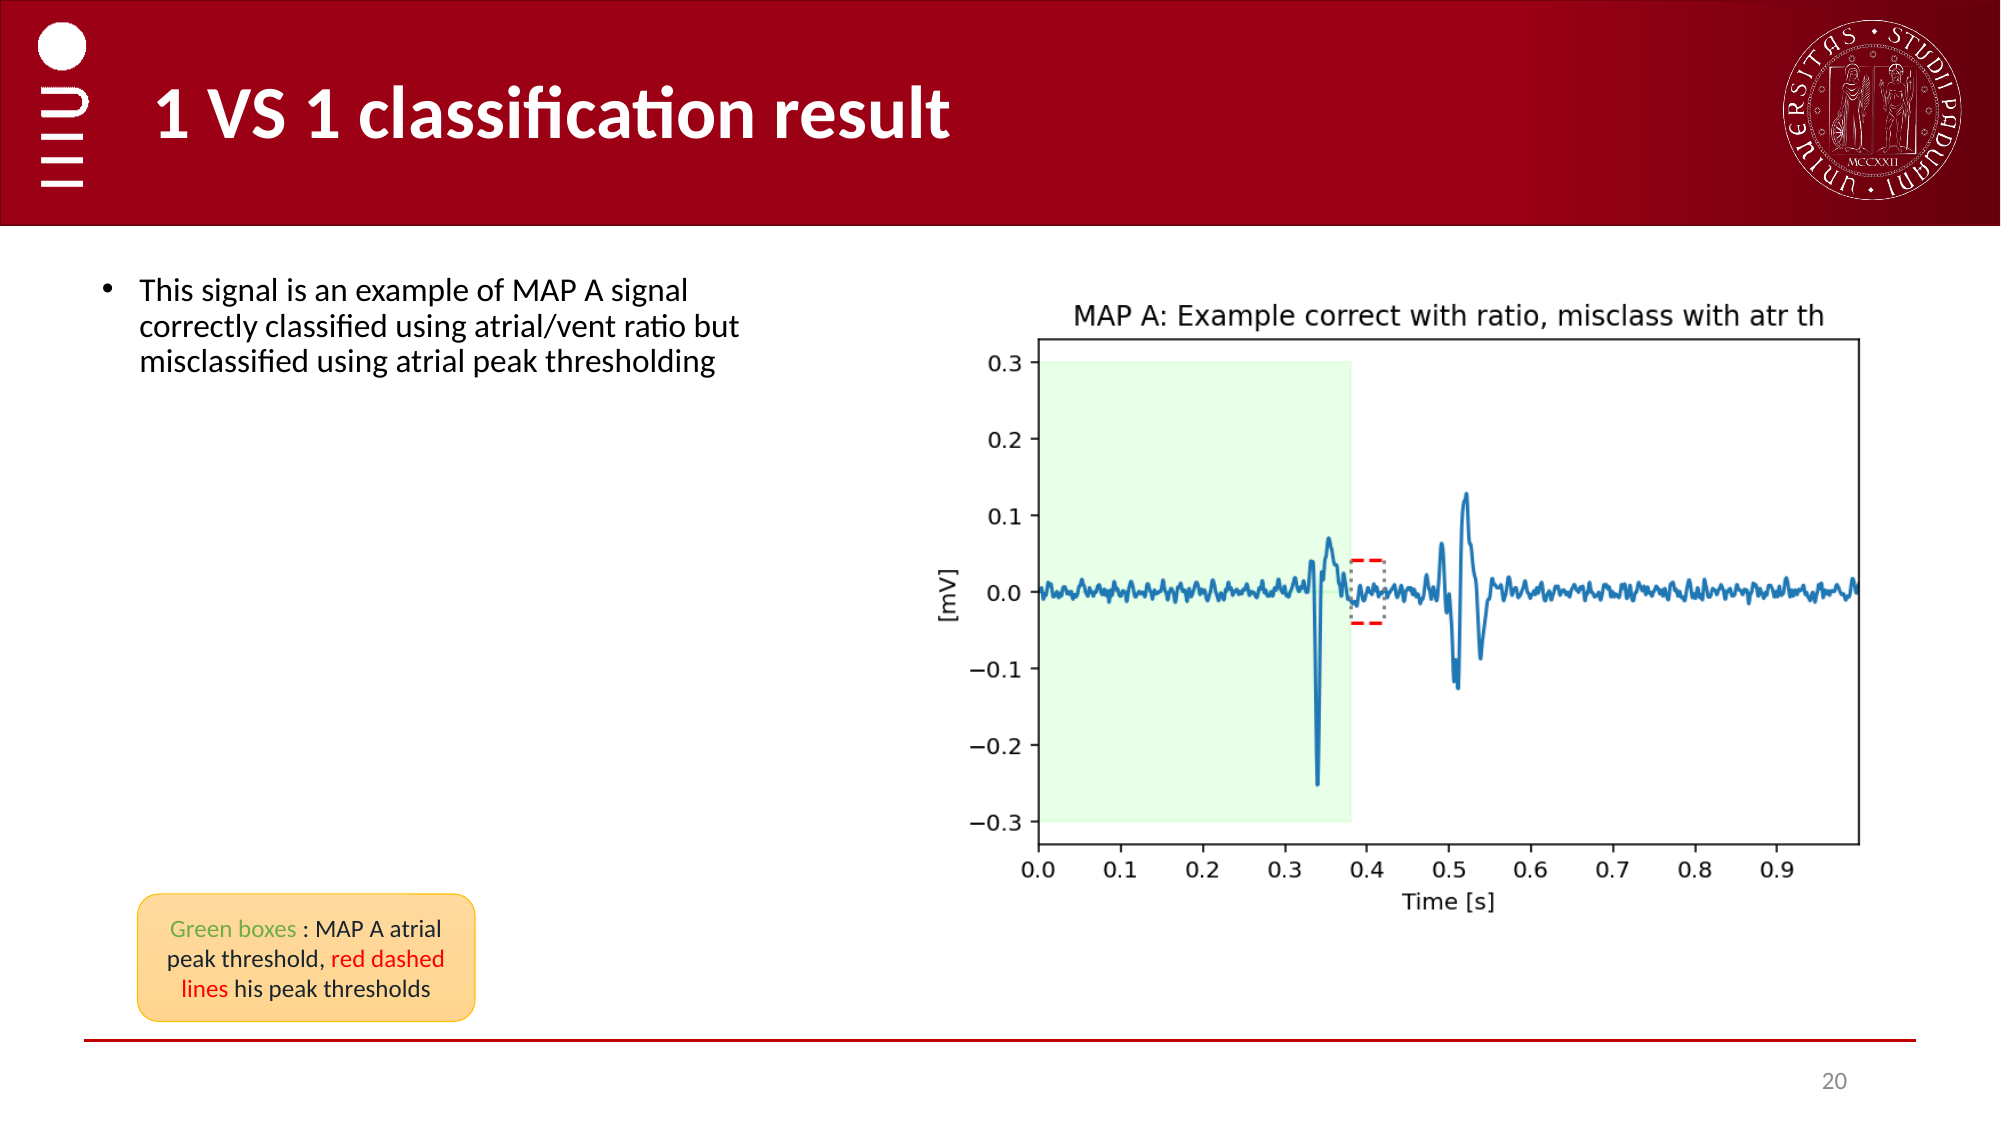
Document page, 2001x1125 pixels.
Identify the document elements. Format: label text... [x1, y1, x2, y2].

picture [920, 288, 1875, 929]
picture [1783, 20, 1963, 200]
text_box This signal is an example of MAP A signal correctly classified using atrial/vent ratio but misclassified using atrial peak thresholding [86, 264, 775, 709]
slide_number 20 [1412, 1049, 1863, 1110]
title 1 VS 1 classification result [137, 34, 1763, 194]
text_box Green boxes : MAP A atrial peak threshold, red dashed lines his peak thresholds [136, 893, 476, 1023]
